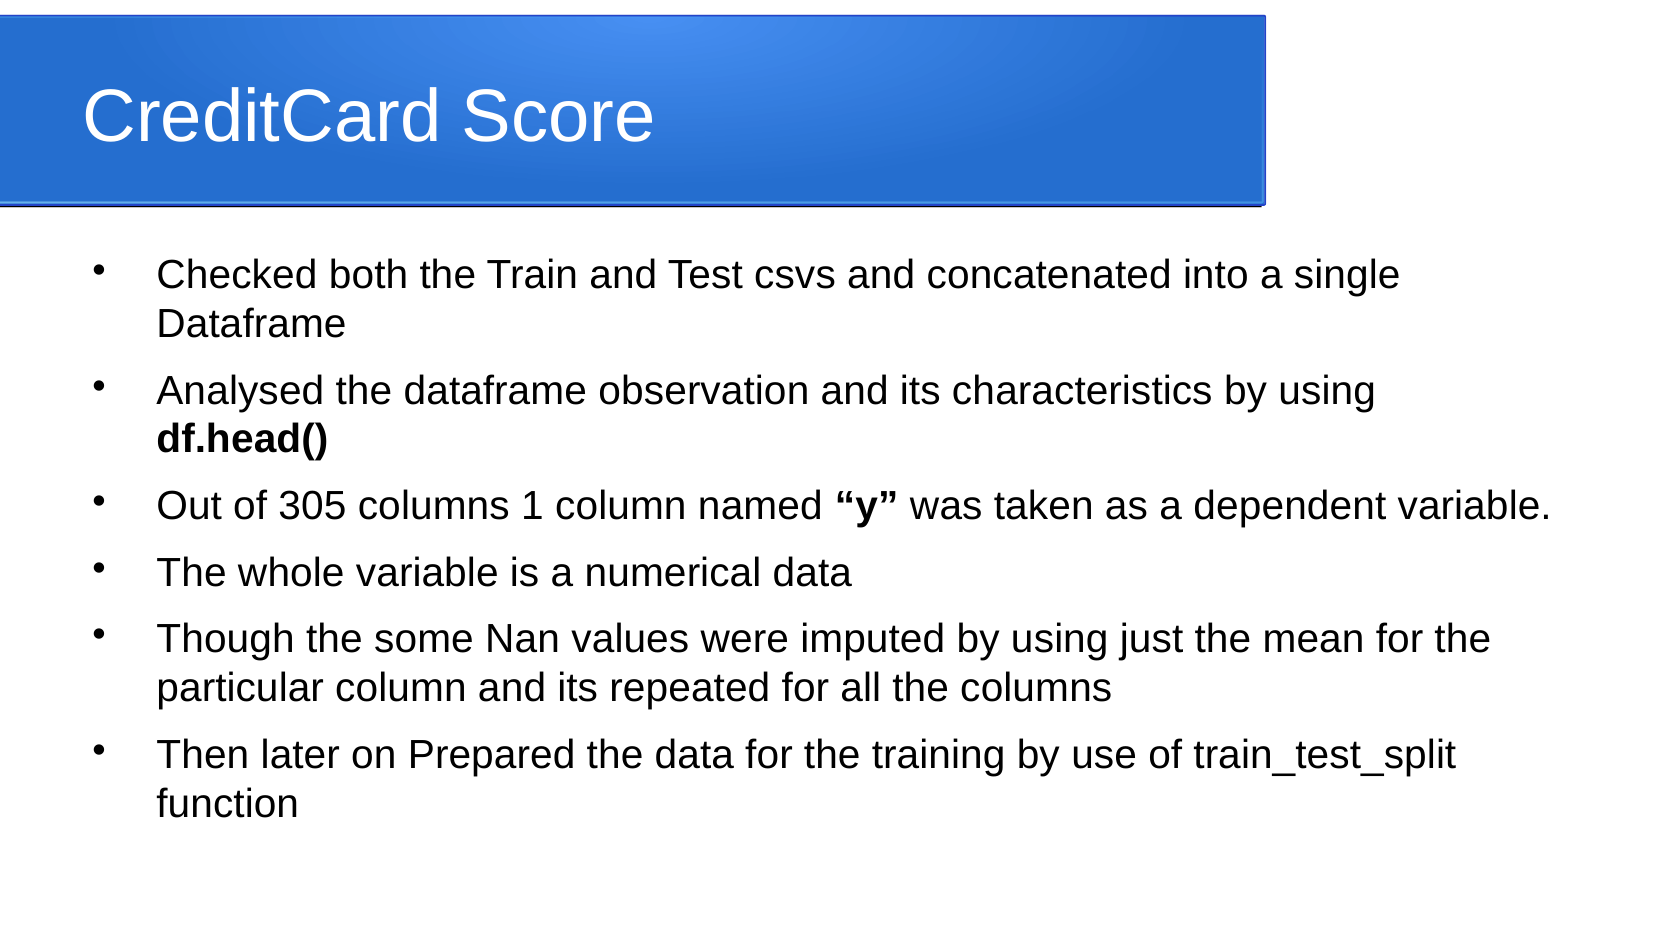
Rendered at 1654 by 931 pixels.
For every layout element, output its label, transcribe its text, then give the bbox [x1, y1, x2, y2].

picture [0, 13, 1269, 211]
text_box Checked both the Train and Test csvs and concatenated into a single Dataframe Analysed the dataframe observation and its characteristics by using df.head() Out of 305 columns 1 column named “y” was taken as a dependent variable. The whole variable is a numerical data Though the some Nan values were imputed by using just the mean for the particular column and its repeated for all the columns Then later on Prepared the data for the training by use of train_test_split function [70, 248, 1559, 874]
text_box CreditCard Score [82, 67, 1235, 157]
